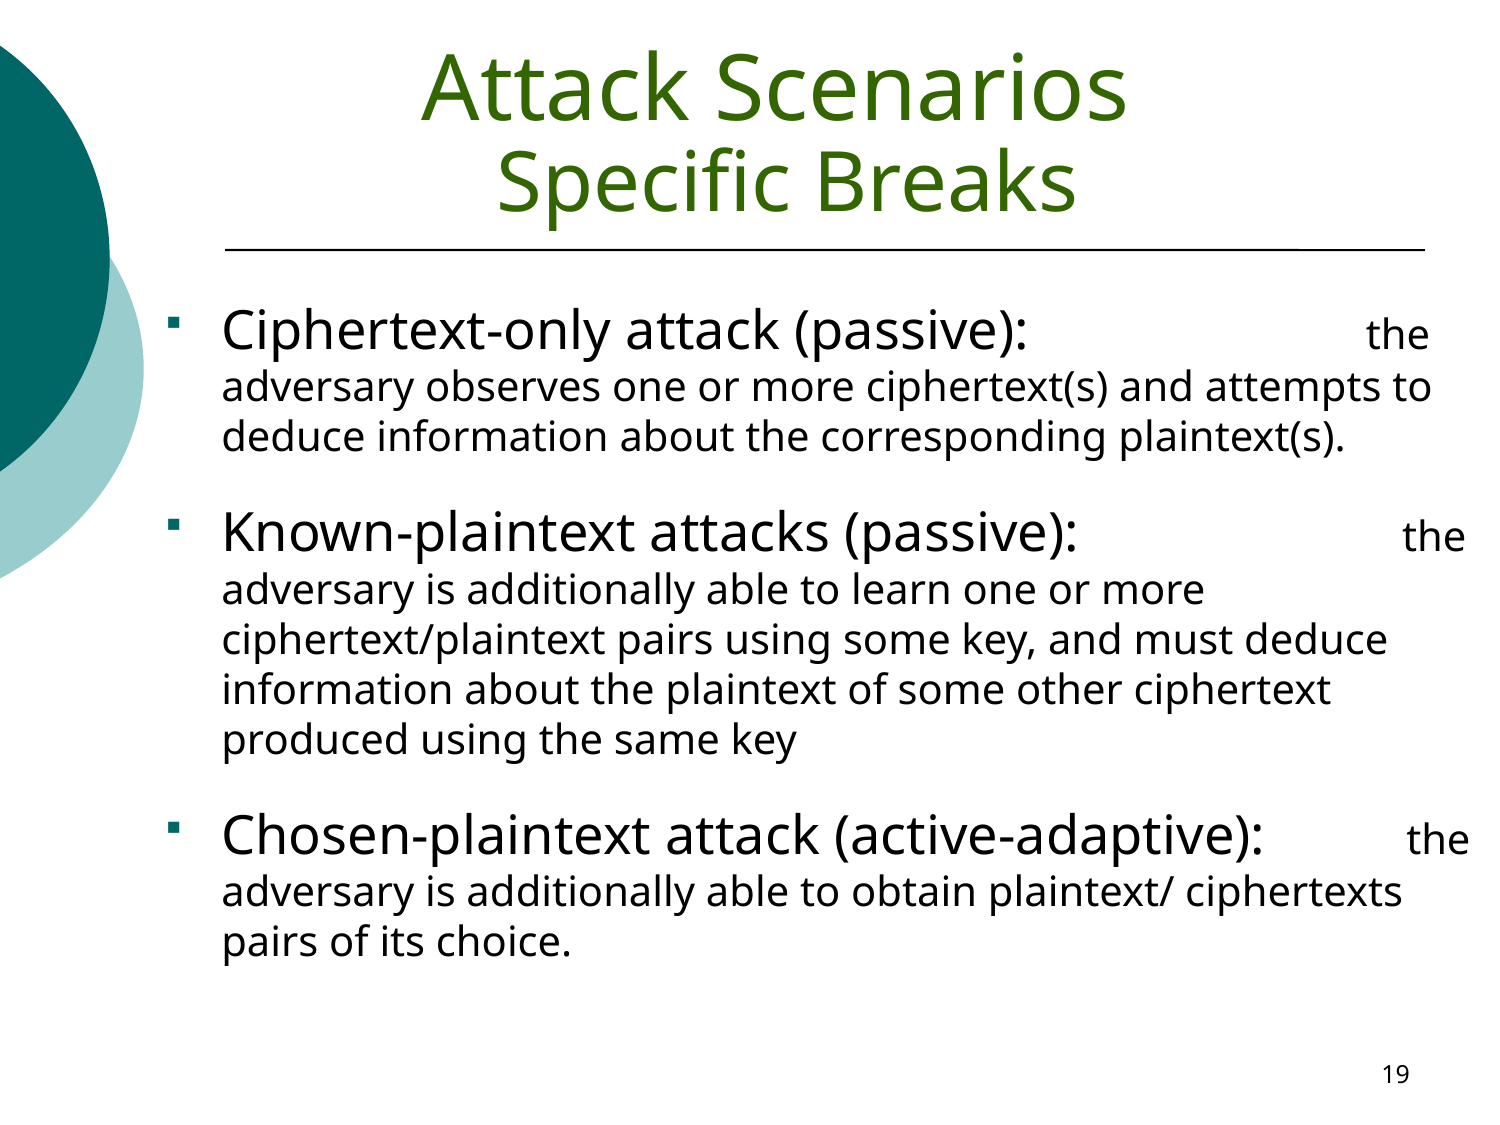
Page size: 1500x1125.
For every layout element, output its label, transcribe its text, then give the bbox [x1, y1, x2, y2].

list Ciphertext-only attack (passive): the adversary observes one or more ciphertext(s) and attempts to deduce information about the corresponding plaintext(s). Known-plaintext attacks (passive): the adversary is additionally able to learn one or more ciphertext/plaintext pairs using some key, and must deduce information about the plaintext of some other ciphertext produced using the same key Chosen-plaintext attack (active-adaptive): the adversary is additionally able to obtain plaintext/ ciphertexts pairs of its choice. [150, 287, 1488, 1088]
title Attack Scenarios Specific Breaks [50, 50, 1500, 238]
slide_number 19 [1074, 1024, 1426, 1101]
